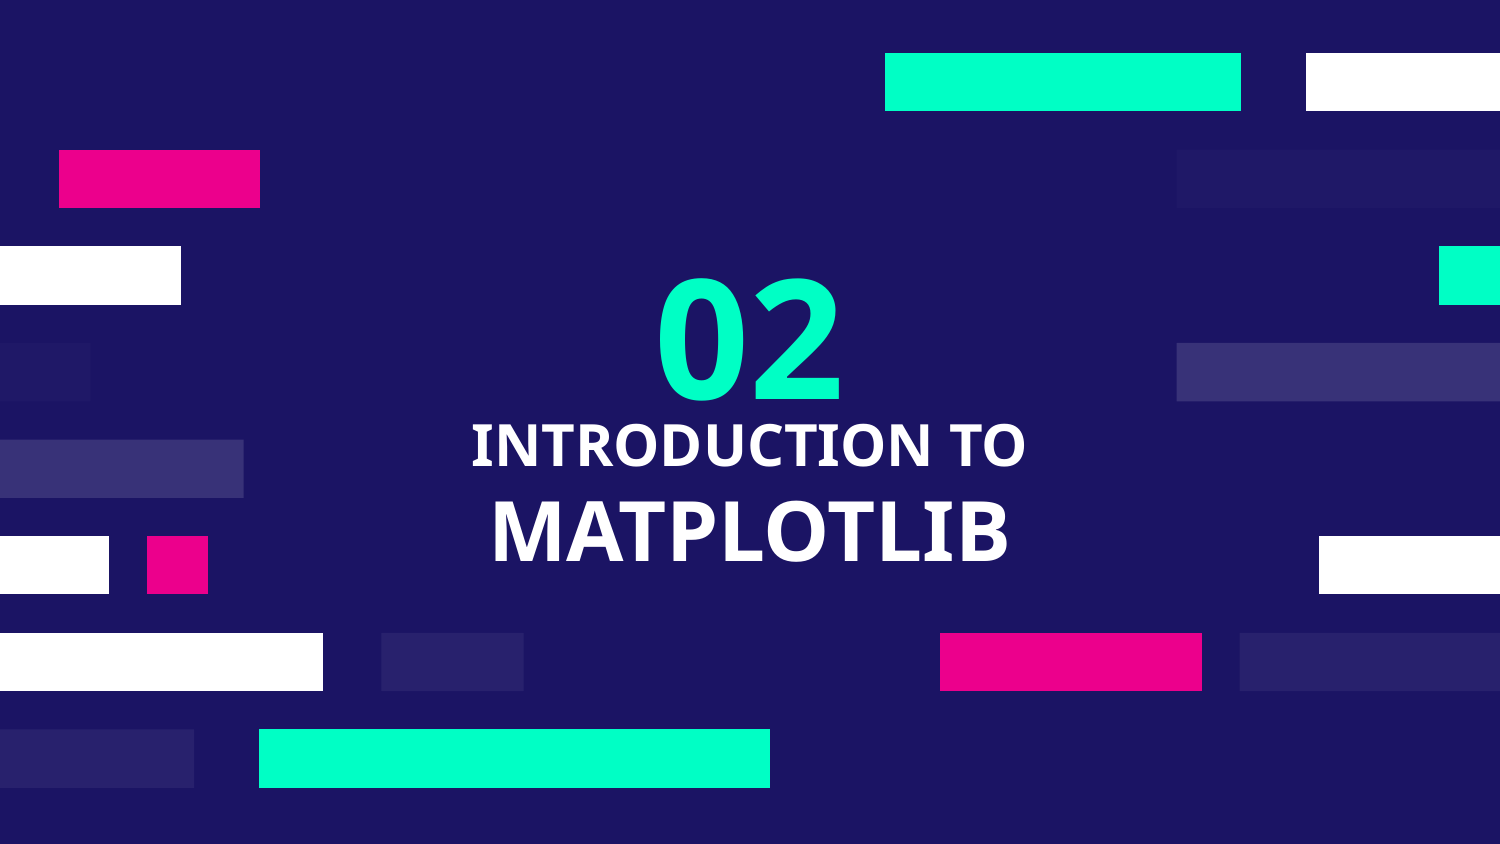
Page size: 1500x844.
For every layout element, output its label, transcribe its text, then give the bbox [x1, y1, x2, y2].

title 02 [58, 352, 1441, 434]
title INTRODUCTION TO MATPLOTLIB [58, 456, 1441, 530]
